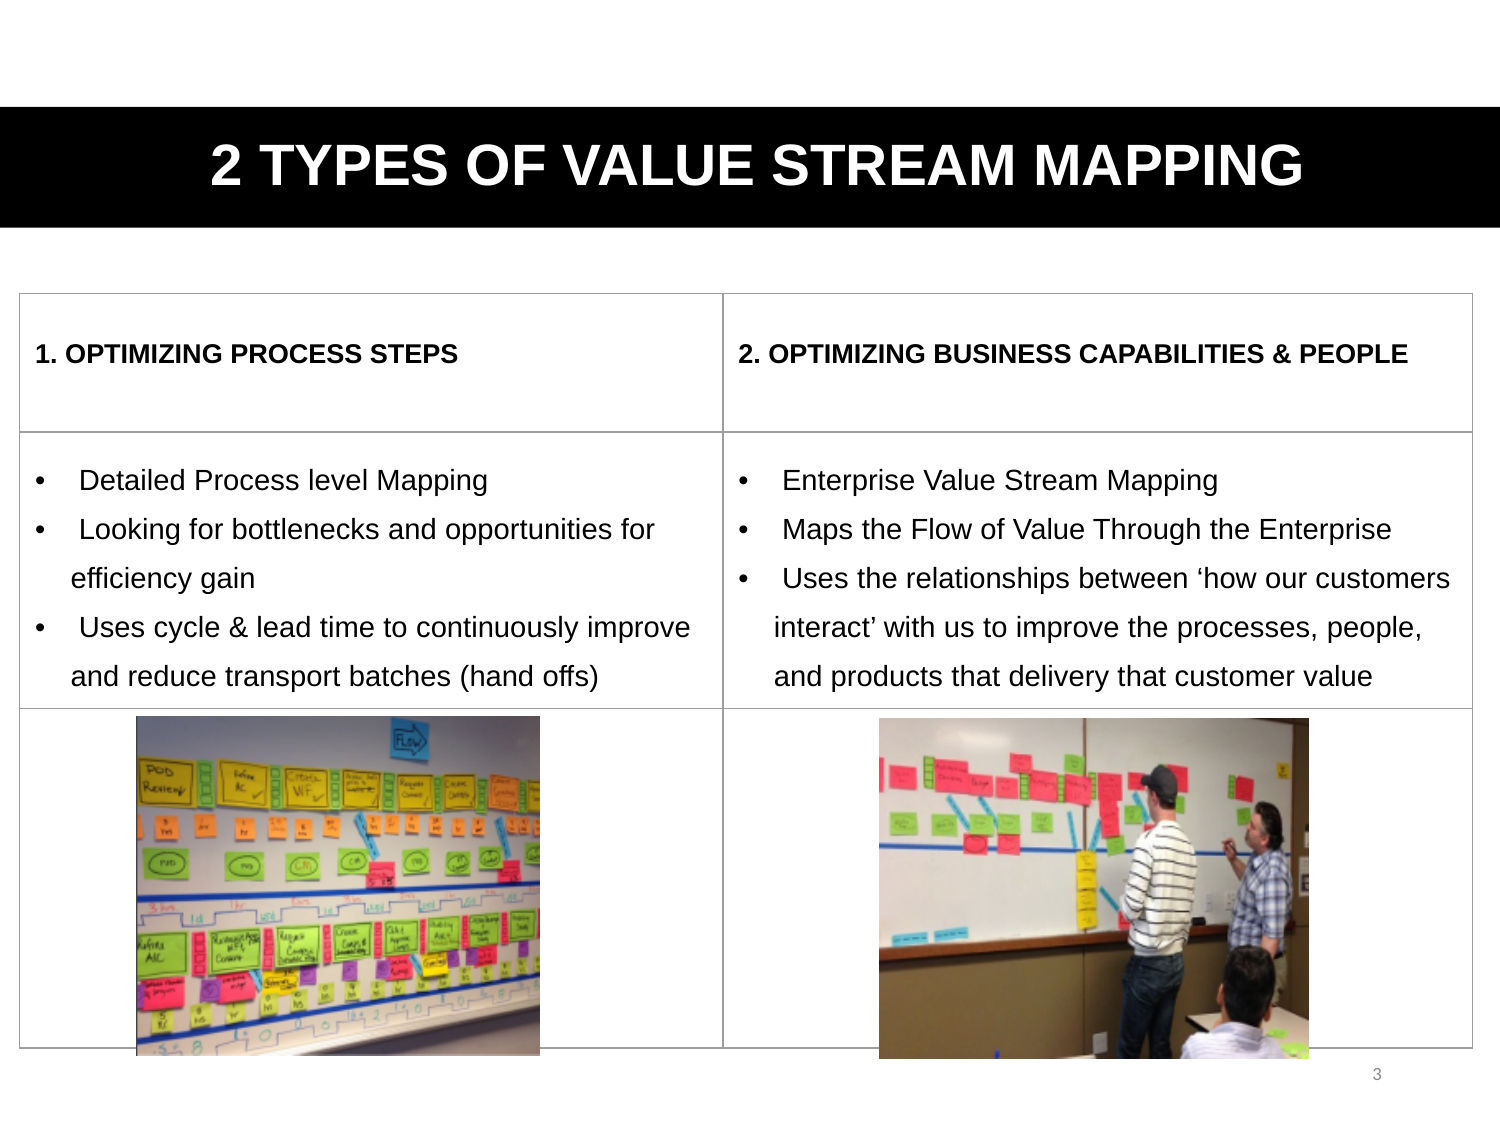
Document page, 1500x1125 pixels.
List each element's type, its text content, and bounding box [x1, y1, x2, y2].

table_cell [724, 709, 1472, 1047]
text_box [32, 253, 1500, 329]
title 2 TYPES OF VALUE STREAM MAPPING [68, 105, 1448, 228]
table_cell Enterprise Value Stream Mapping Maps the Flow of Value Through the Enterprise Uses the relationships between ‘how our customers interact’ with us to improve the processes, people, and products that delivery that customer value [724, 433, 1472, 708]
picture [879, 718, 1309, 1059]
table_header 1. OPTIMIZING PROCESS STEPS [20, 294, 722, 431]
picture [135, 715, 540, 1056]
table_cell [20, 709, 722, 1047]
text_box 3 [1059, 1049, 1397, 1103]
table_header 2. OPTIMIZING BUSINESS CAPABILITIES & PEOPLE [724, 294, 1472, 431]
table_cell Detailed Process level Mapping Looking for bottlenecks and opportunities for efficiency gain Uses cycle & lead time to continuously improve and reduce transport batches (hand offs) [20, 433, 722, 708]
text_box [0, 105, 1500, 230]
